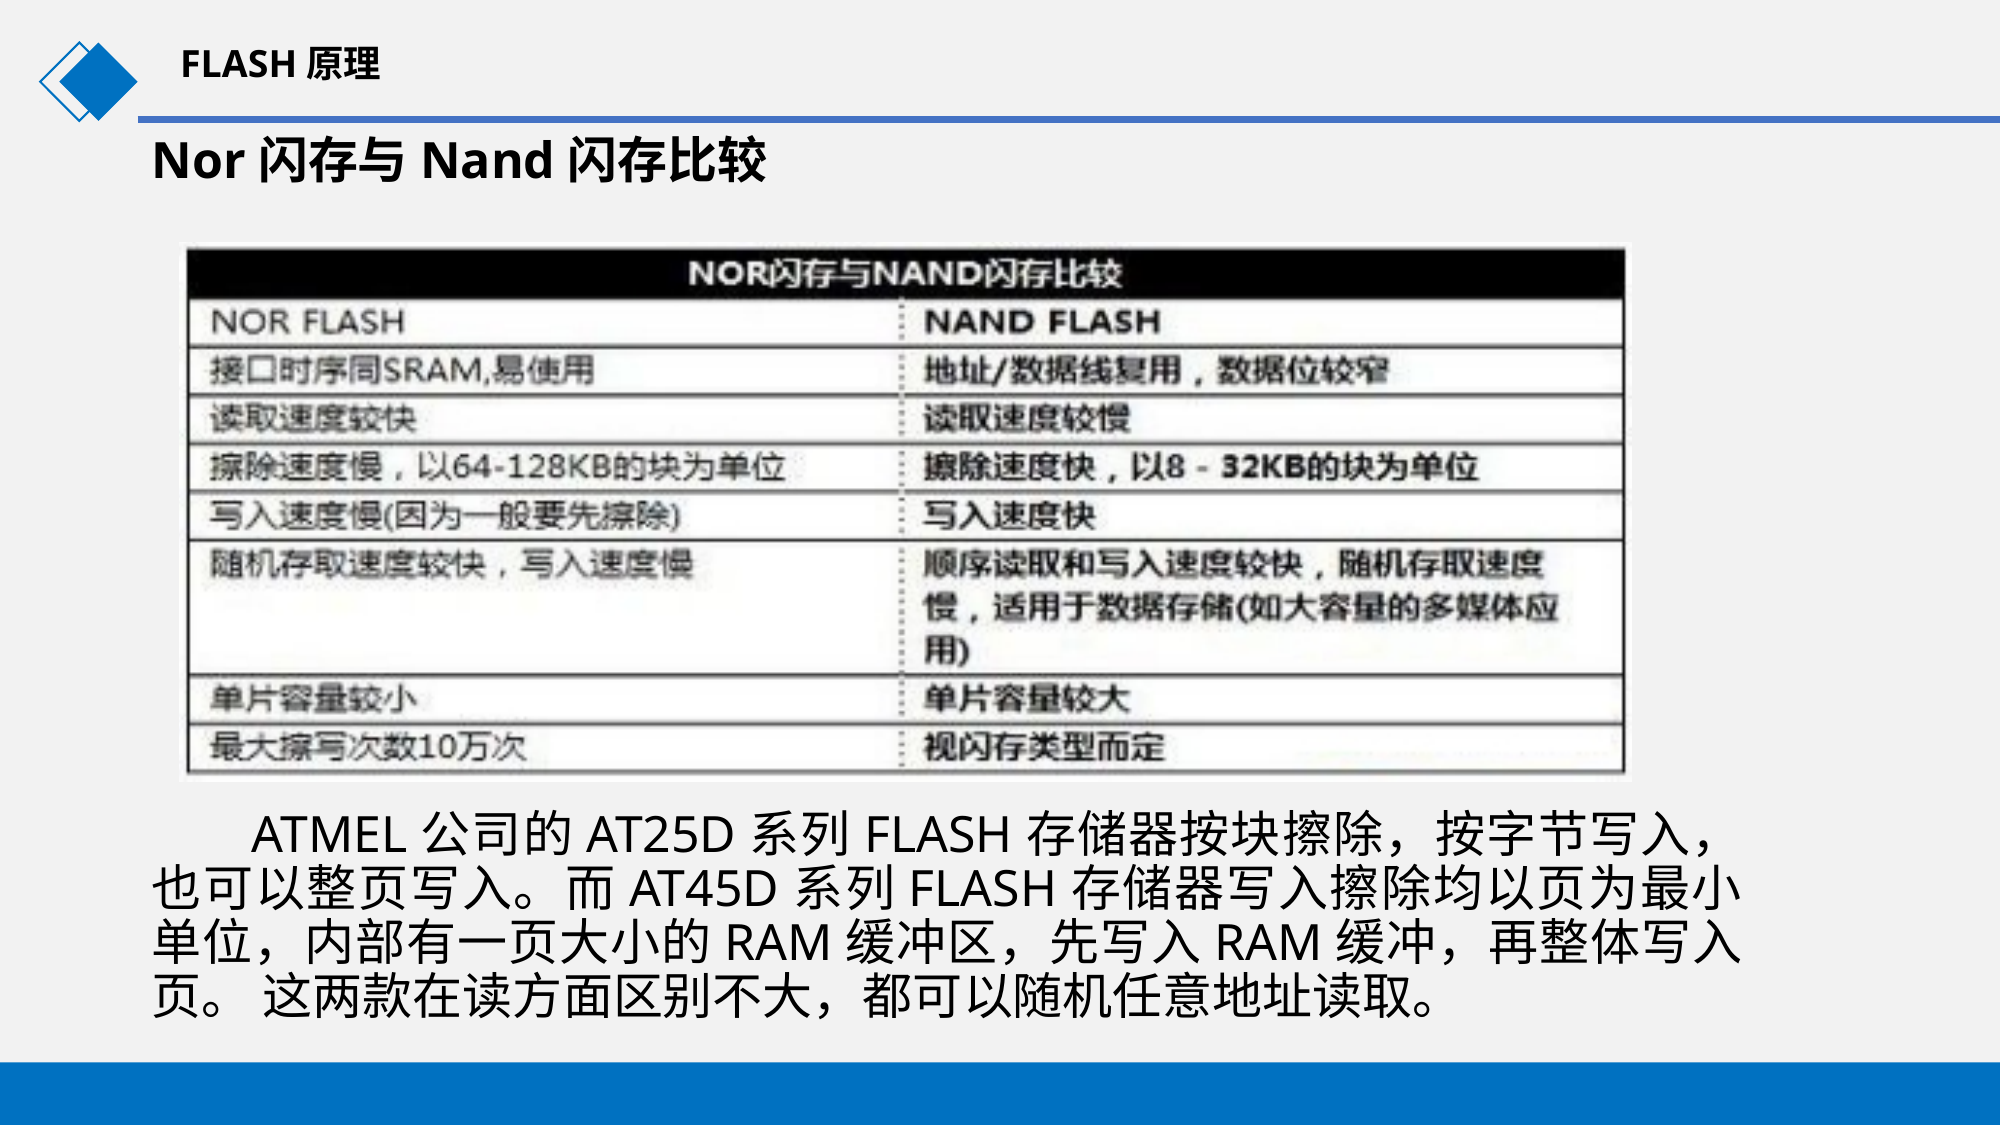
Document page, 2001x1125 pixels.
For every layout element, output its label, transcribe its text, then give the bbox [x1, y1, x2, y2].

text_box FLASH原理 [165, 32, 397, 92]
list Nor闪存与Nand闪存比较 ATMEL公司的AT25D系列FLASH存储器按块擦除，按字节写入，也可以整页写入。而AT45D系列FLASH存储器写入擦除均以页为最小单位，内部有一页大小的RAM缓冲区，先写入RAM缓冲，再整体写入页。 这两款在读方面区别不大，都可以随机任意地址读取。 [136, 128, 1757, 1060]
picture [179, 242, 1632, 782]
